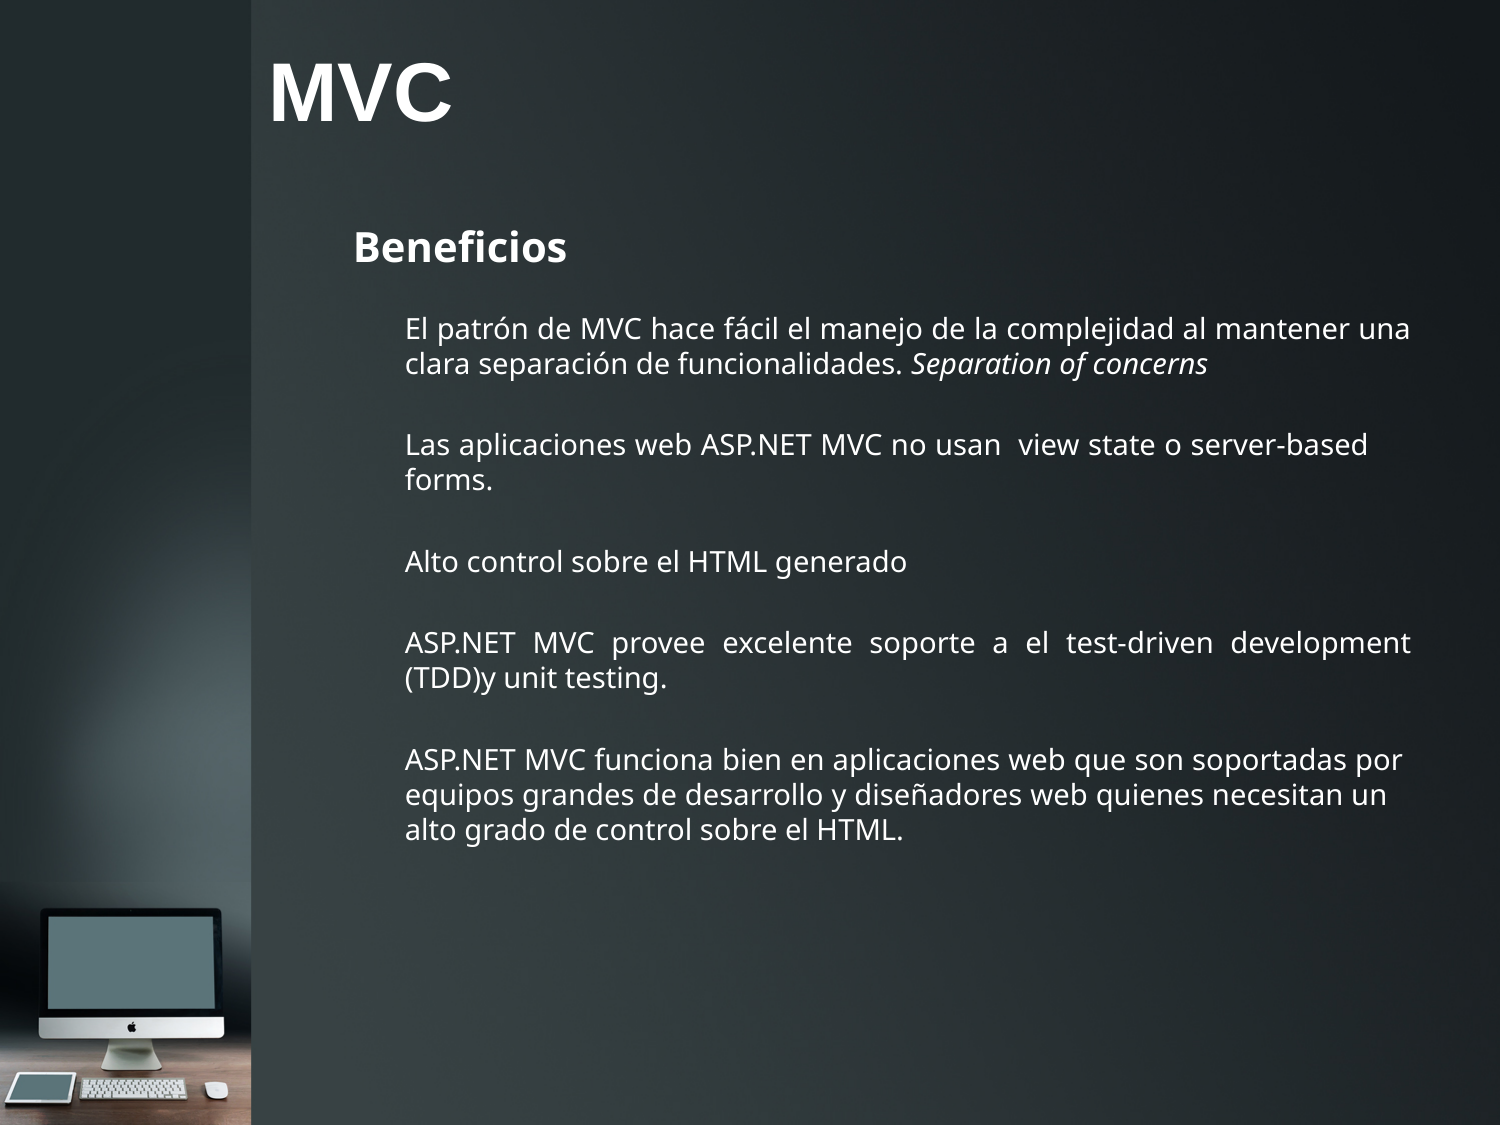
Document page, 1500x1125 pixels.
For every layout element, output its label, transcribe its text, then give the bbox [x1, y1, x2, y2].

list Beneficios [338, 208, 1425, 284]
picture [0, 0, 1500, 1125]
title MVC [253, 0, 1500, 176]
list El patrón de MVC hace fácil el manejo de la complejidad al mantener una clara separación de funcionalidades. Separation of concerns Las aplicaciones web ASP.NET MVC no usan view state o server-based forms. Alto control sobre el HTML generado ASP.NET MVC provee excelente soporte a el test-driven development (TDD)y unit testing. ASP.NET MVC funciona bien en aplicaciones web que son soportadas por equipos grandes de desarrollo y diseñadores web quienes necesitan un alto grado de control sobre el HTML. [339, 302, 1427, 984]
